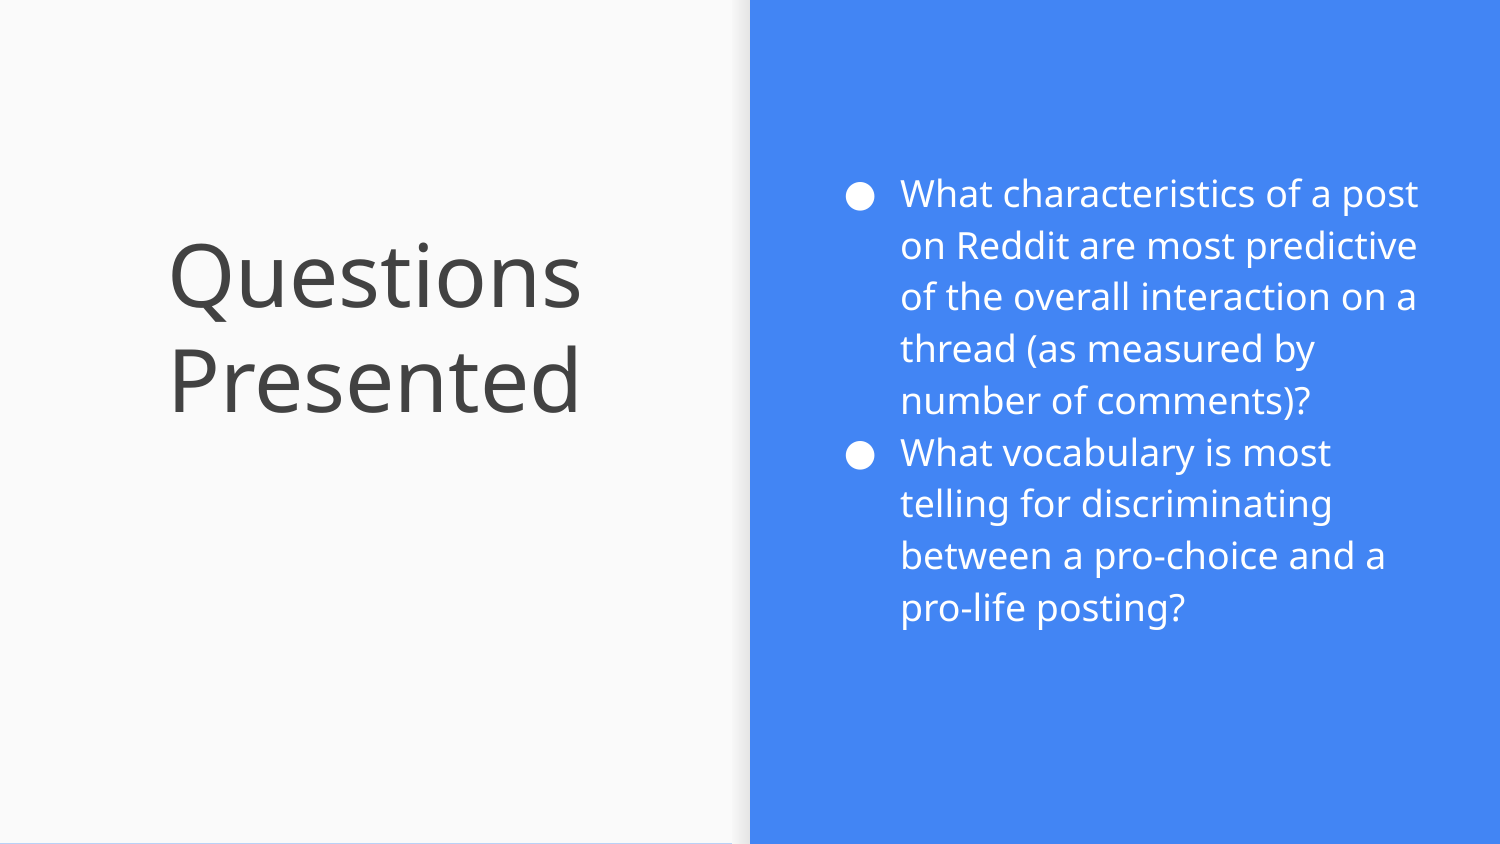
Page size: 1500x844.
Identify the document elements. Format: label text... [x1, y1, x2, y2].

title Questions Presented [43, 202, 708, 446]
list What characteristics of a post on Reddit are most predictive of the overall interaction on a thread (as measured by number of comments)? What vocabulary is most telling for discriminating between a pro-choice and a pro-life posting? [810, 118, 1440, 725]
